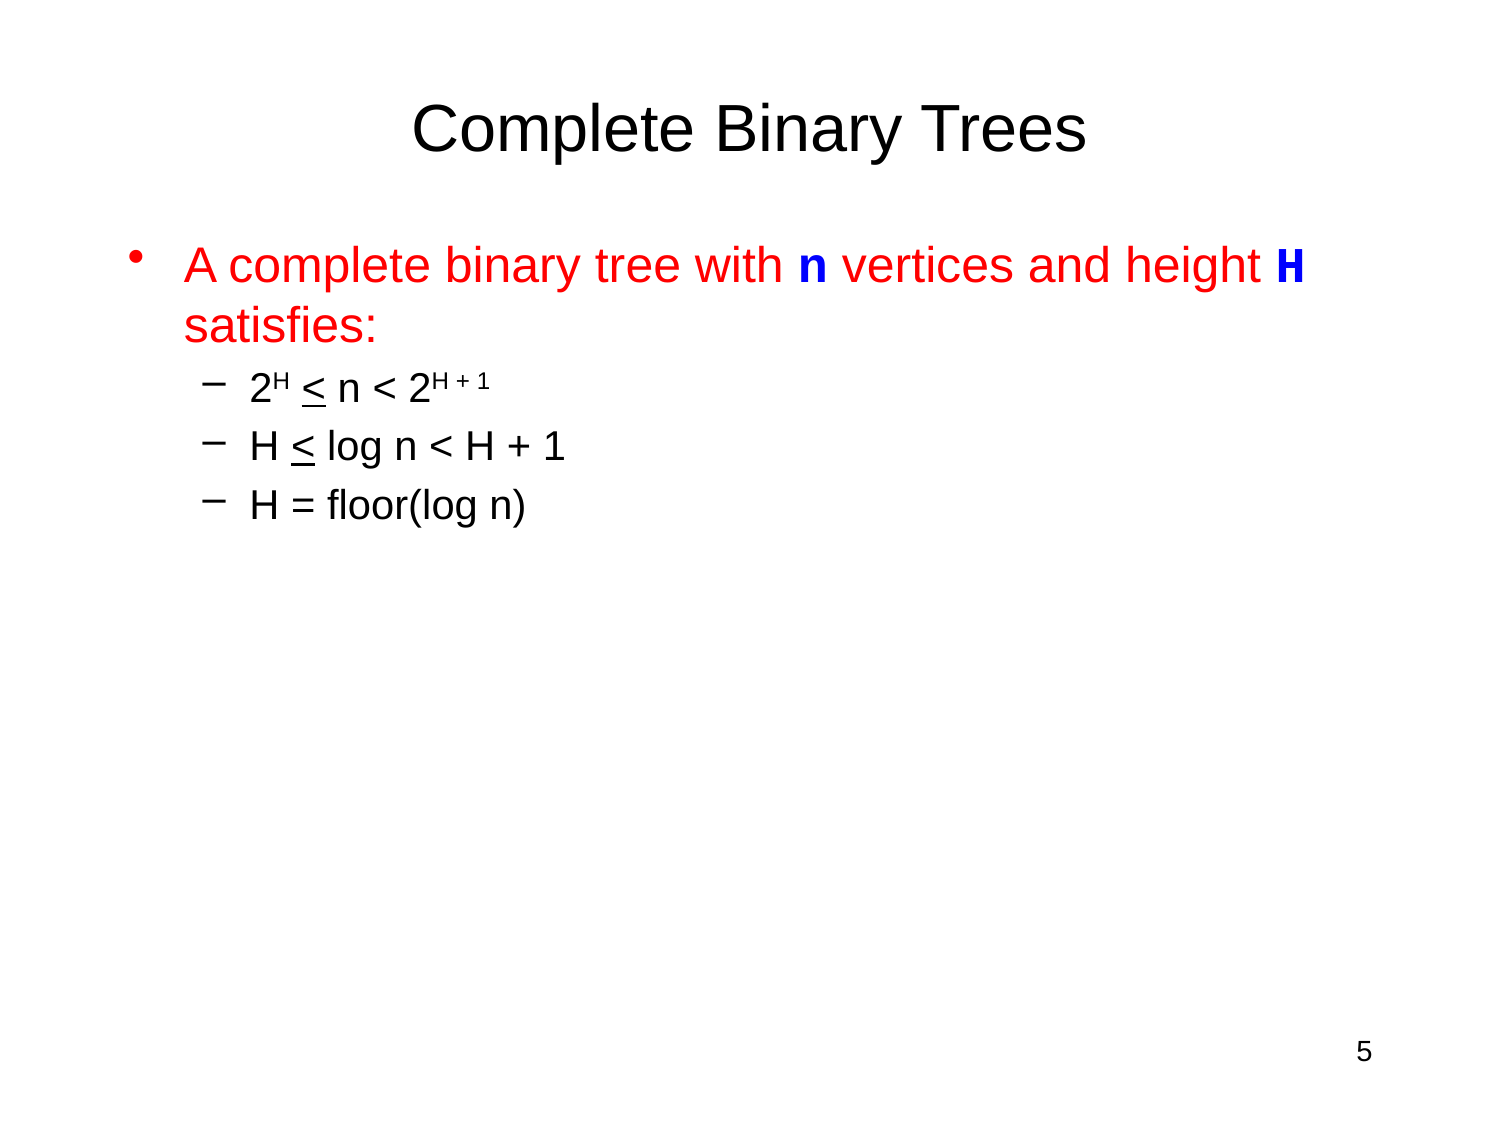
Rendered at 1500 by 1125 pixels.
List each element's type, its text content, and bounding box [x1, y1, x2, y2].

slide_number 5 [1074, 1024, 1388, 1101]
list A complete binary tree with n vertices and height H satisfies: 2H < n < 2H + 1 H < log n < H + 1 H = floor(log n) [112, 224, 1388, 1000]
title Complete Binary Trees [112, 62, 1388, 188]
